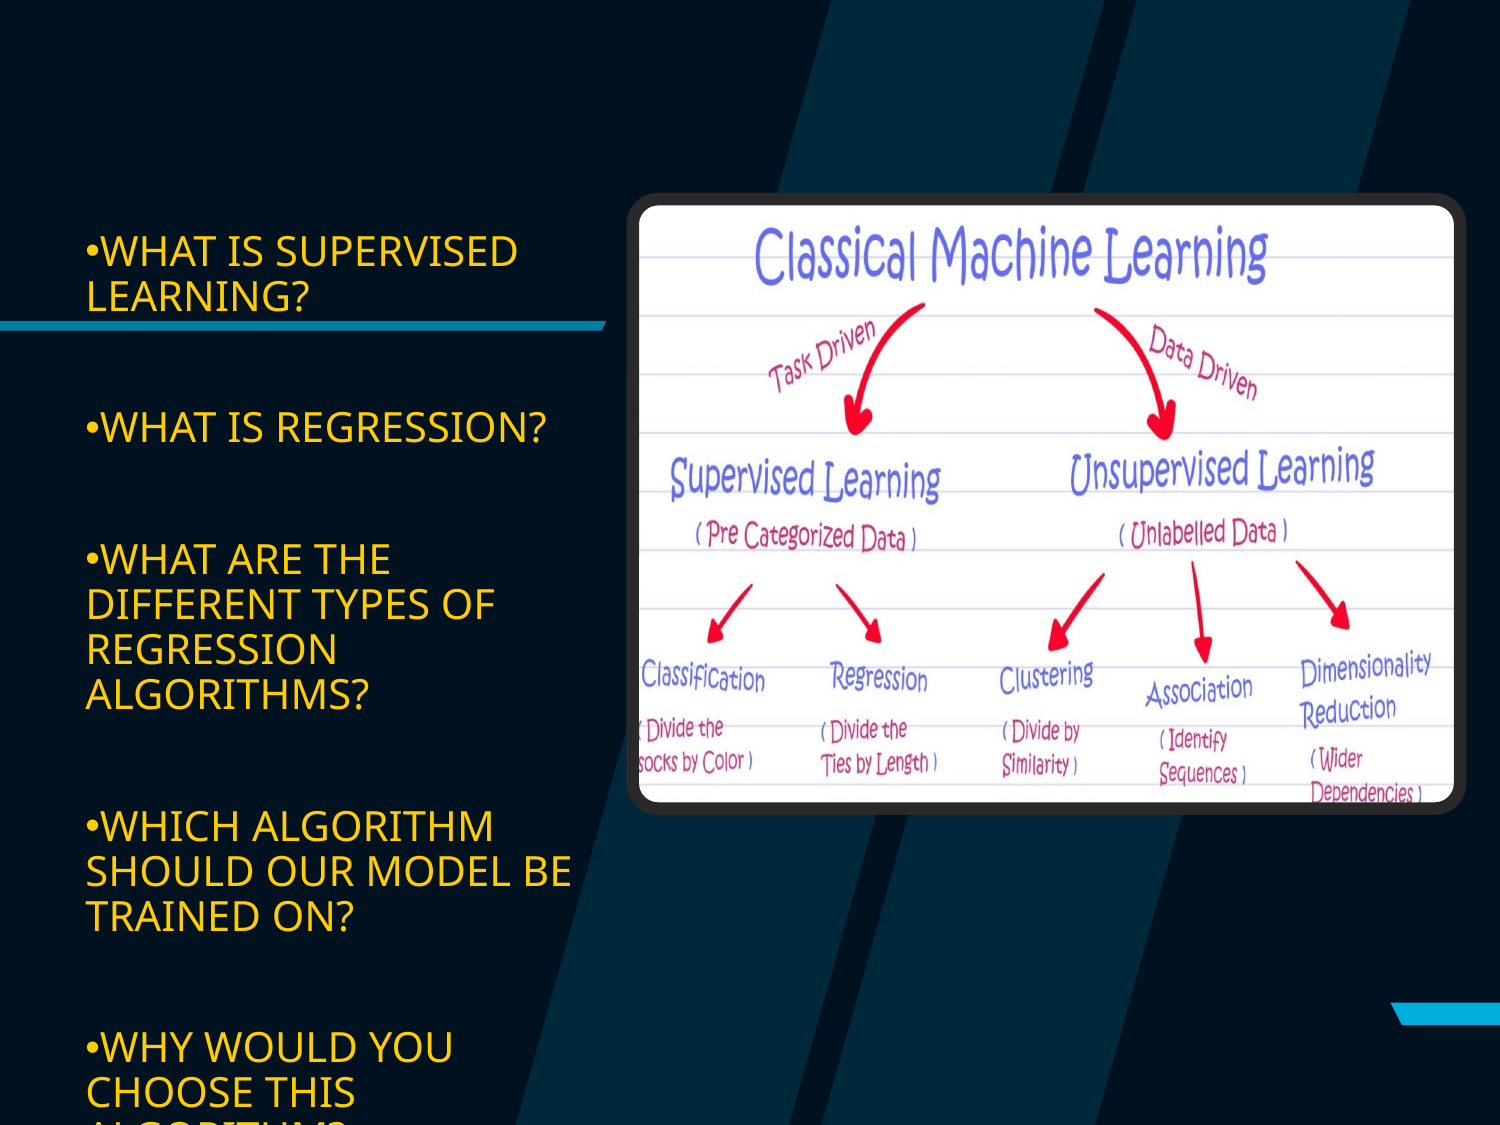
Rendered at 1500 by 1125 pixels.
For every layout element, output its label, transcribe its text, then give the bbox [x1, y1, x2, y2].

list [632, 199, 1461, 809]
list WHAT IS SUPERVISED LEARNING? WHAT IS REGRESSION? WHAT ARE THE DIFFERENT TYPES OF REGRESSION ALGORITHMS? WHICH ALGORITHM SHOULD OUR MODEL BE TRAINED ON? WHY WOULD YOU CHOOSE THIS ALGORITHM? [70, 222, 598, 1008]
